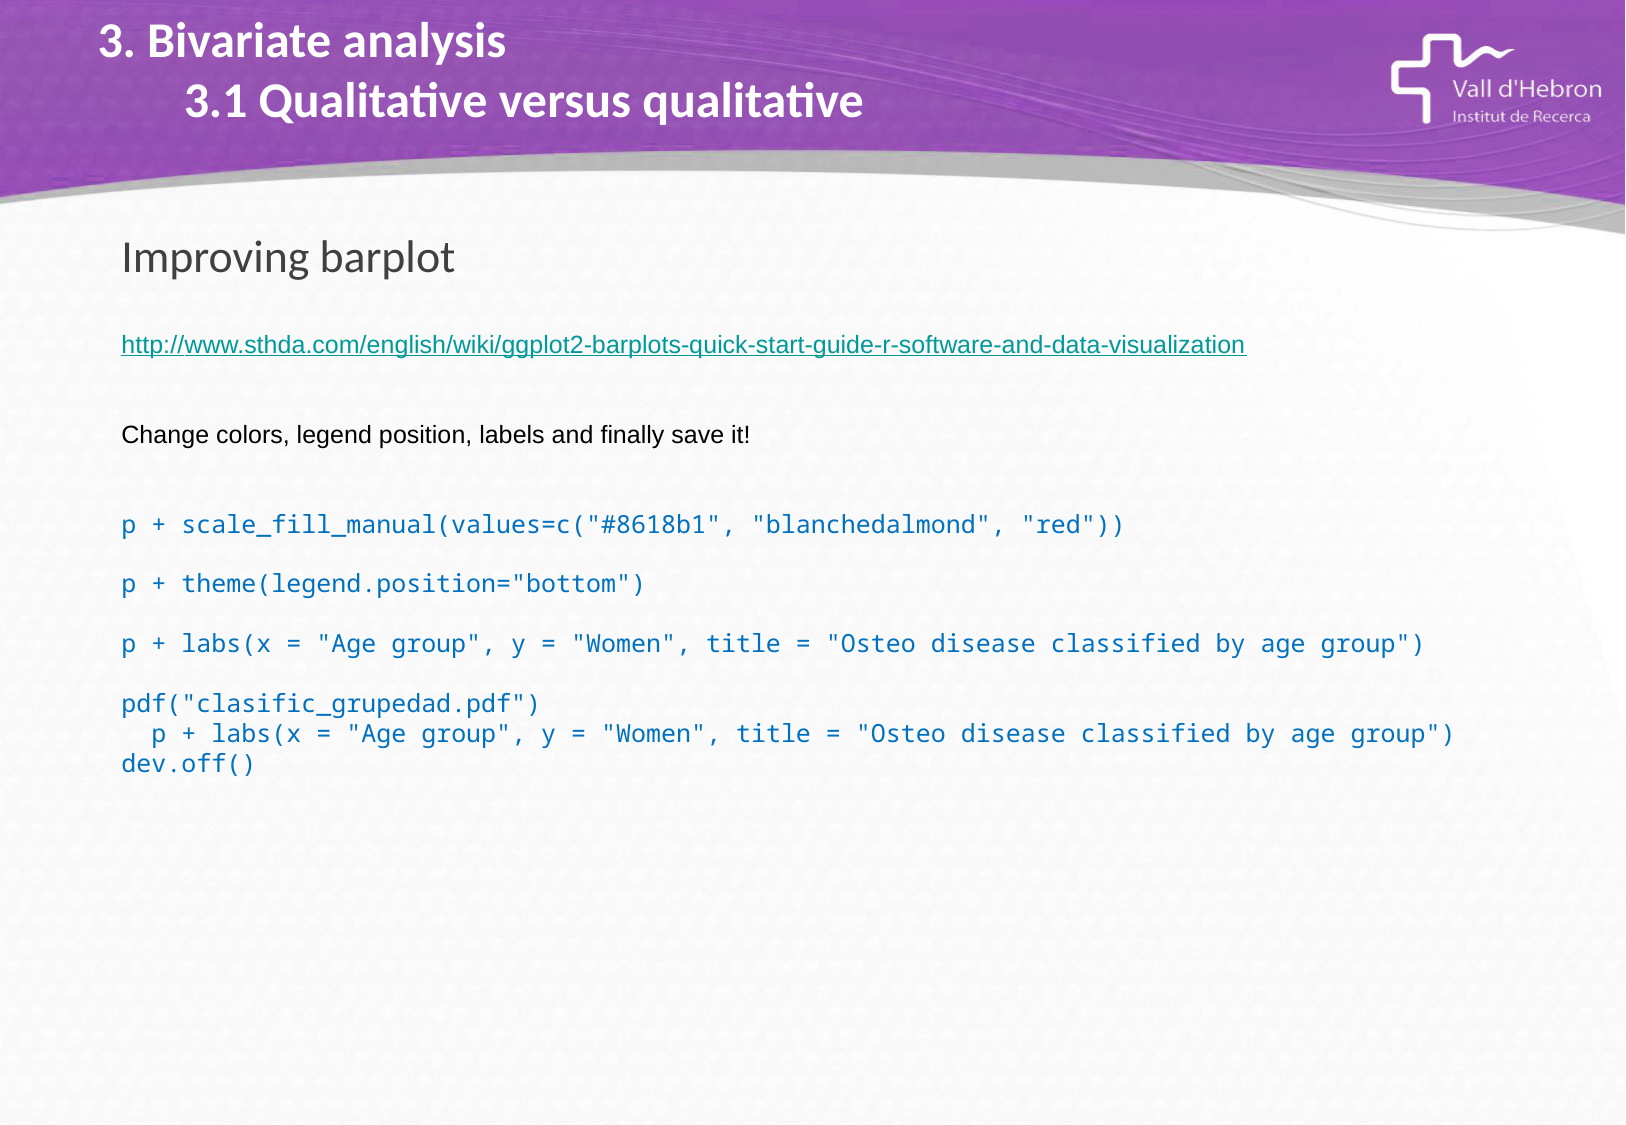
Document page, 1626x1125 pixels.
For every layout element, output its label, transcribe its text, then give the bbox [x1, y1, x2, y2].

text_box Improving barplot [106, 218, 1163, 289]
picture [0, 0, 1625, 1125]
text_box http://www.sthda.com/english/wiki/ggplot2-barplots-quick-start-guide-r-software-and-data-visualization Change colors, legend position, labels and finally save it! p + scale_fill_manual(values=c("#8618b1", "blanchedalmond", "red")) p + theme(legend.position="bottom") p + labs(x = "Age group", y = "Women", title = "Osteo disease classified by age group") pdf("clasific_grupedad.pdf") p + labs(x = "Age group", y = "Women", title = "Osteo disease classified by age group") dev.off() [106, 321, 1515, 785]
title 3. Bivariate analysis 3.1 Qualitative versus qualitative [82, 0, 1546, 188]
